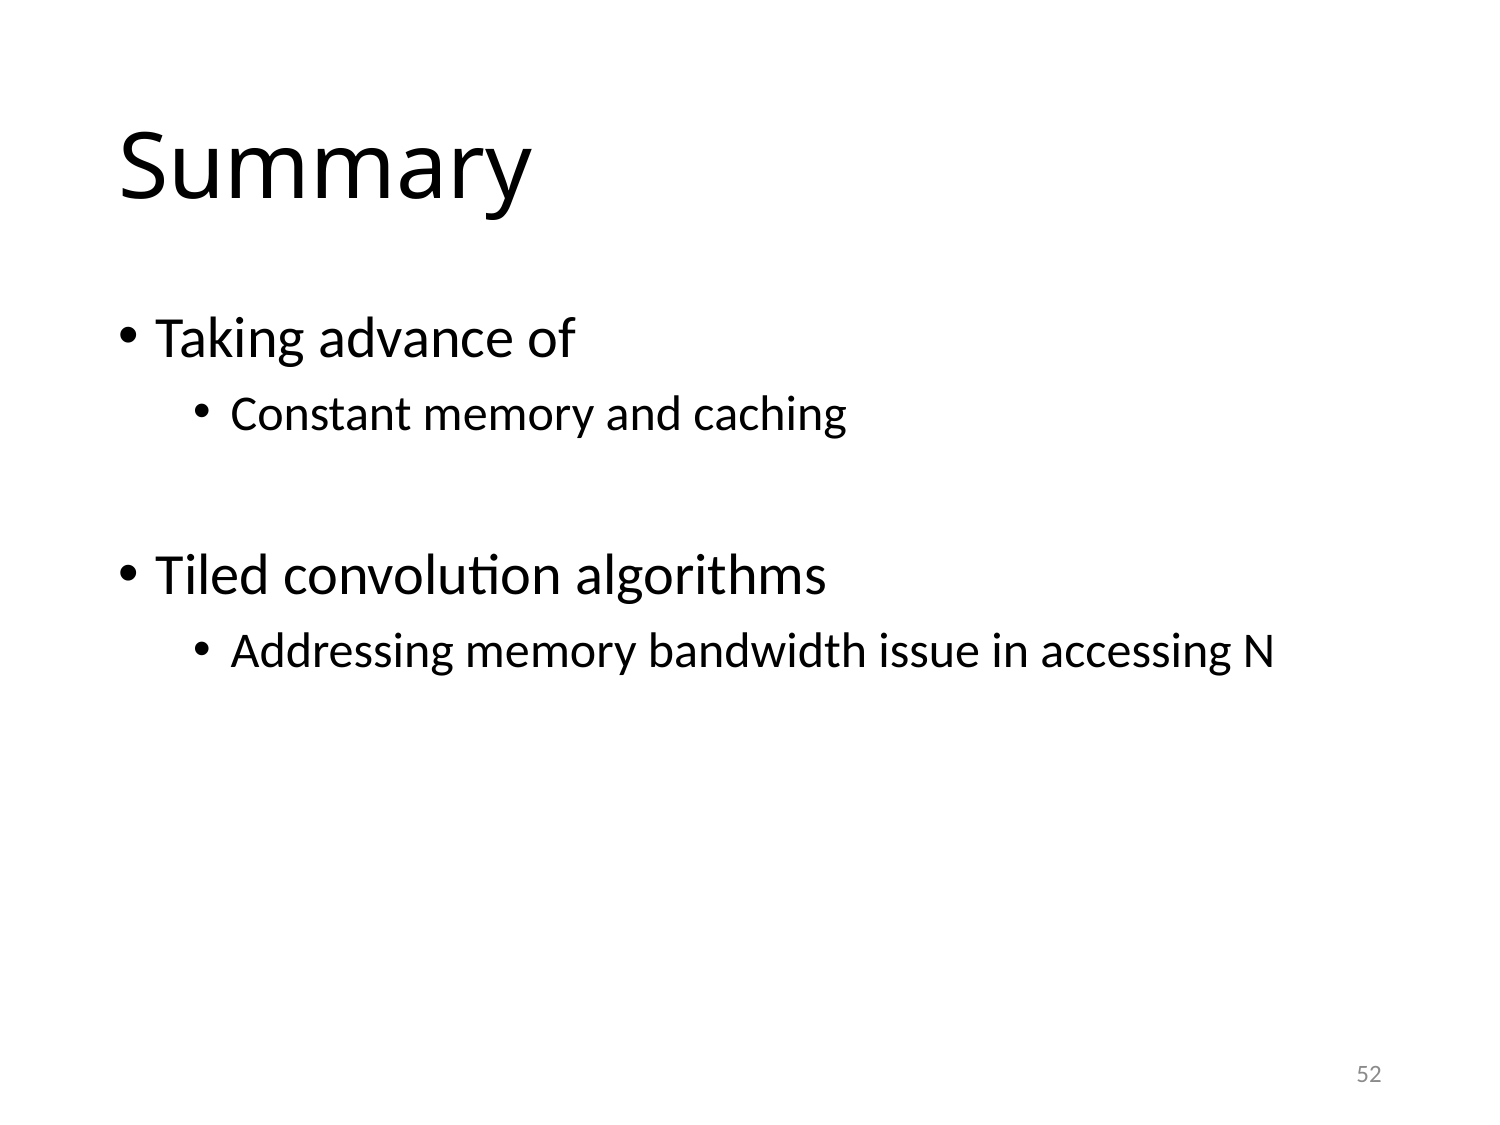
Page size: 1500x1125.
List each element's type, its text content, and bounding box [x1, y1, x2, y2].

slide_number 52 [1059, 1042, 1397, 1103]
title Summary [103, 59, 1397, 278]
list Taking advance of Constant memory and caching Tiled convolution algorithms Addressing memory bandwidth issue in accessing N [103, 299, 1397, 1014]
